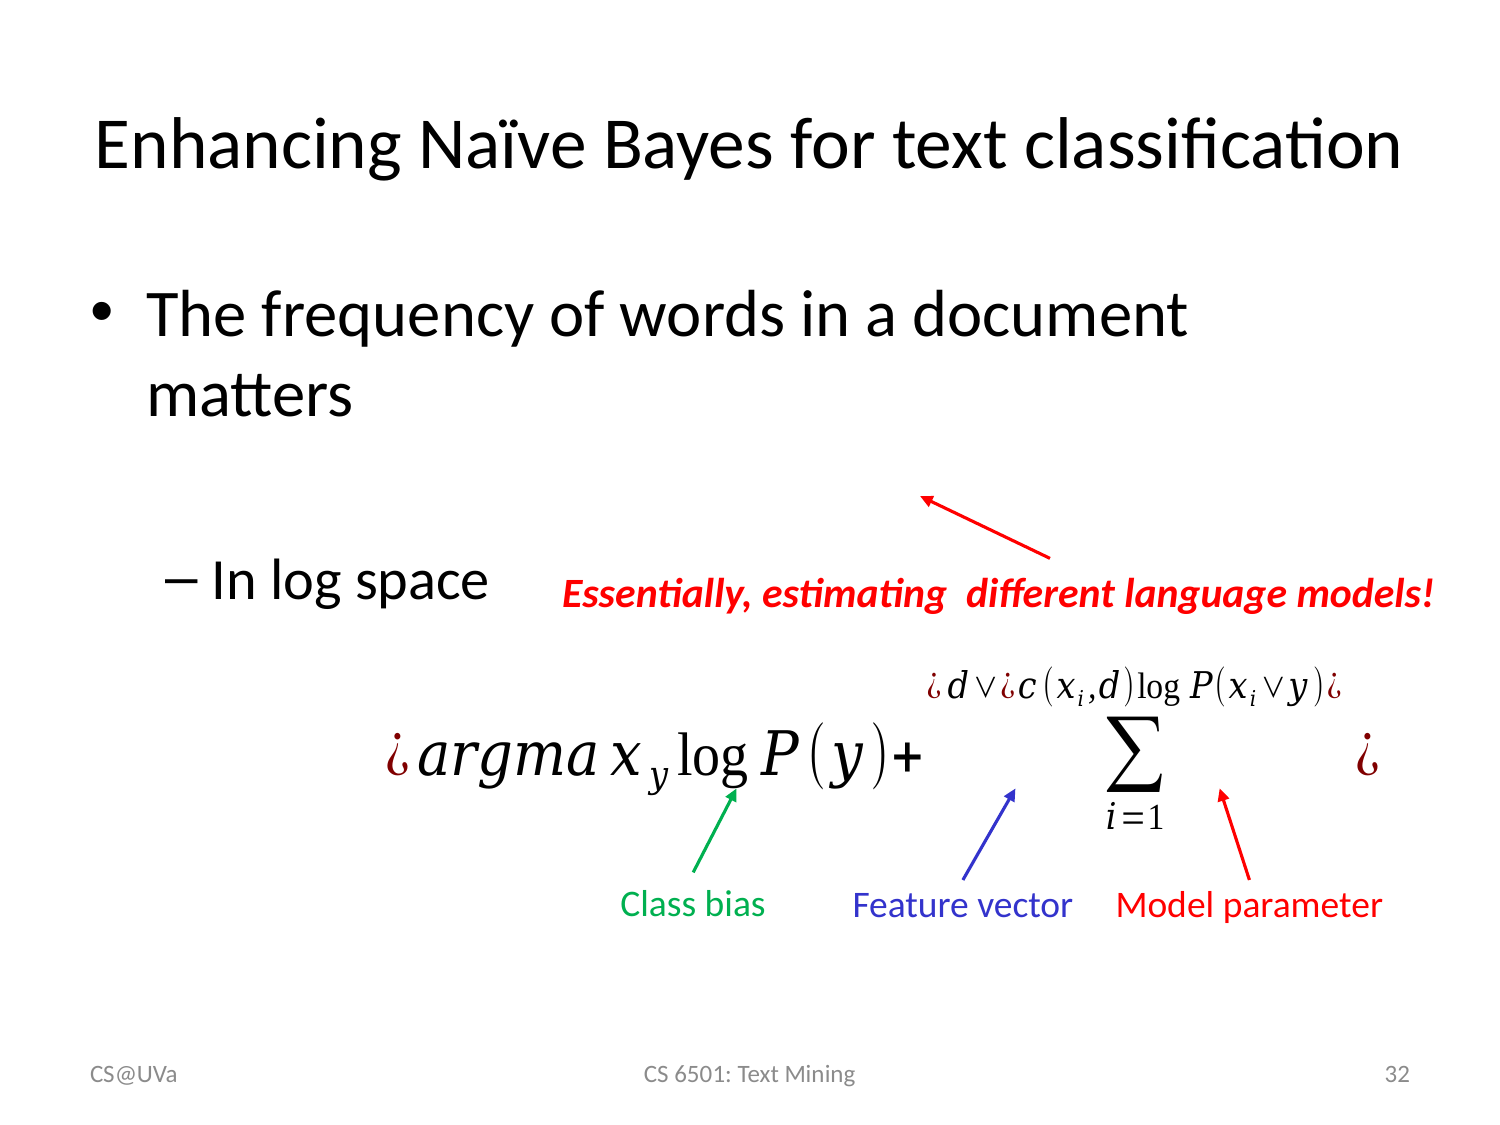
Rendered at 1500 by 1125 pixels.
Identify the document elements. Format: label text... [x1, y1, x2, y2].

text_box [547, 495, 1500, 625]
slide_number CS@UVa [75, 1042, 425, 1103]
footer CS 6501: Text Mining [512, 1042, 988, 1103]
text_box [1120, 788, 1406, 934]
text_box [583, 788, 803, 933]
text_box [806, 788, 1120, 934]
slide_number 32 [1074, 1042, 1425, 1103]
title Enhancing Naïve Bayes for text classification [75, 45, 1425, 233]
